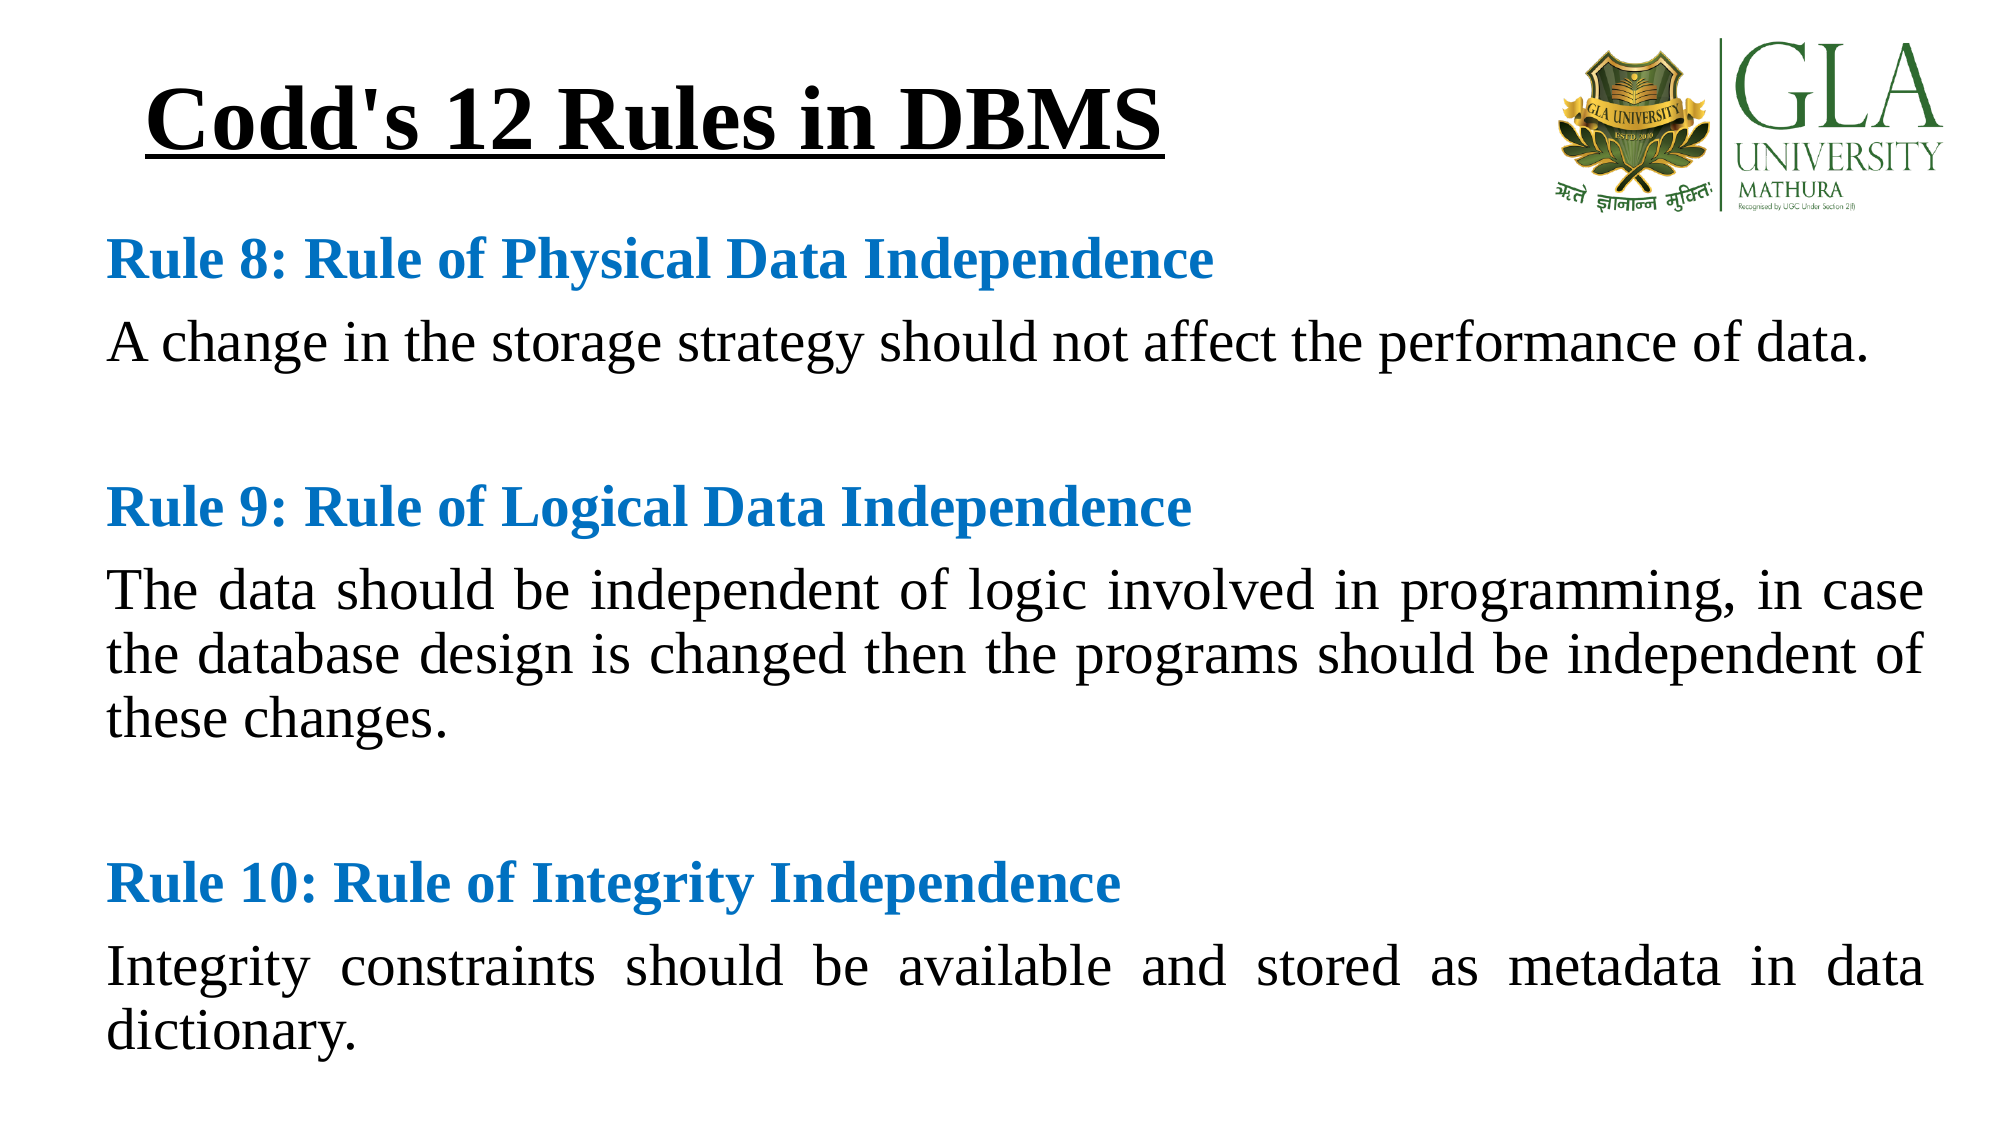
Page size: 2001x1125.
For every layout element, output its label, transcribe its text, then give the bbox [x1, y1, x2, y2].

list Rule 8: Rule of Physical Data Independence A change in the storage strategy should not affect the performance of data. Rule 9: Rule of Logical Data Independence The data should be independent of logic involved in programming, in case the database design is changed then the programs should be independent of these changes. Rule 10: Rule of Integrity Independence Integrity constraints should be available and stored as metadata in data dictionary. [91, 220, 1943, 1075]
title Codd's 12 Rules in DBMS [130, 40, 1471, 199]
picture [1502, 0, 1998, 239]
